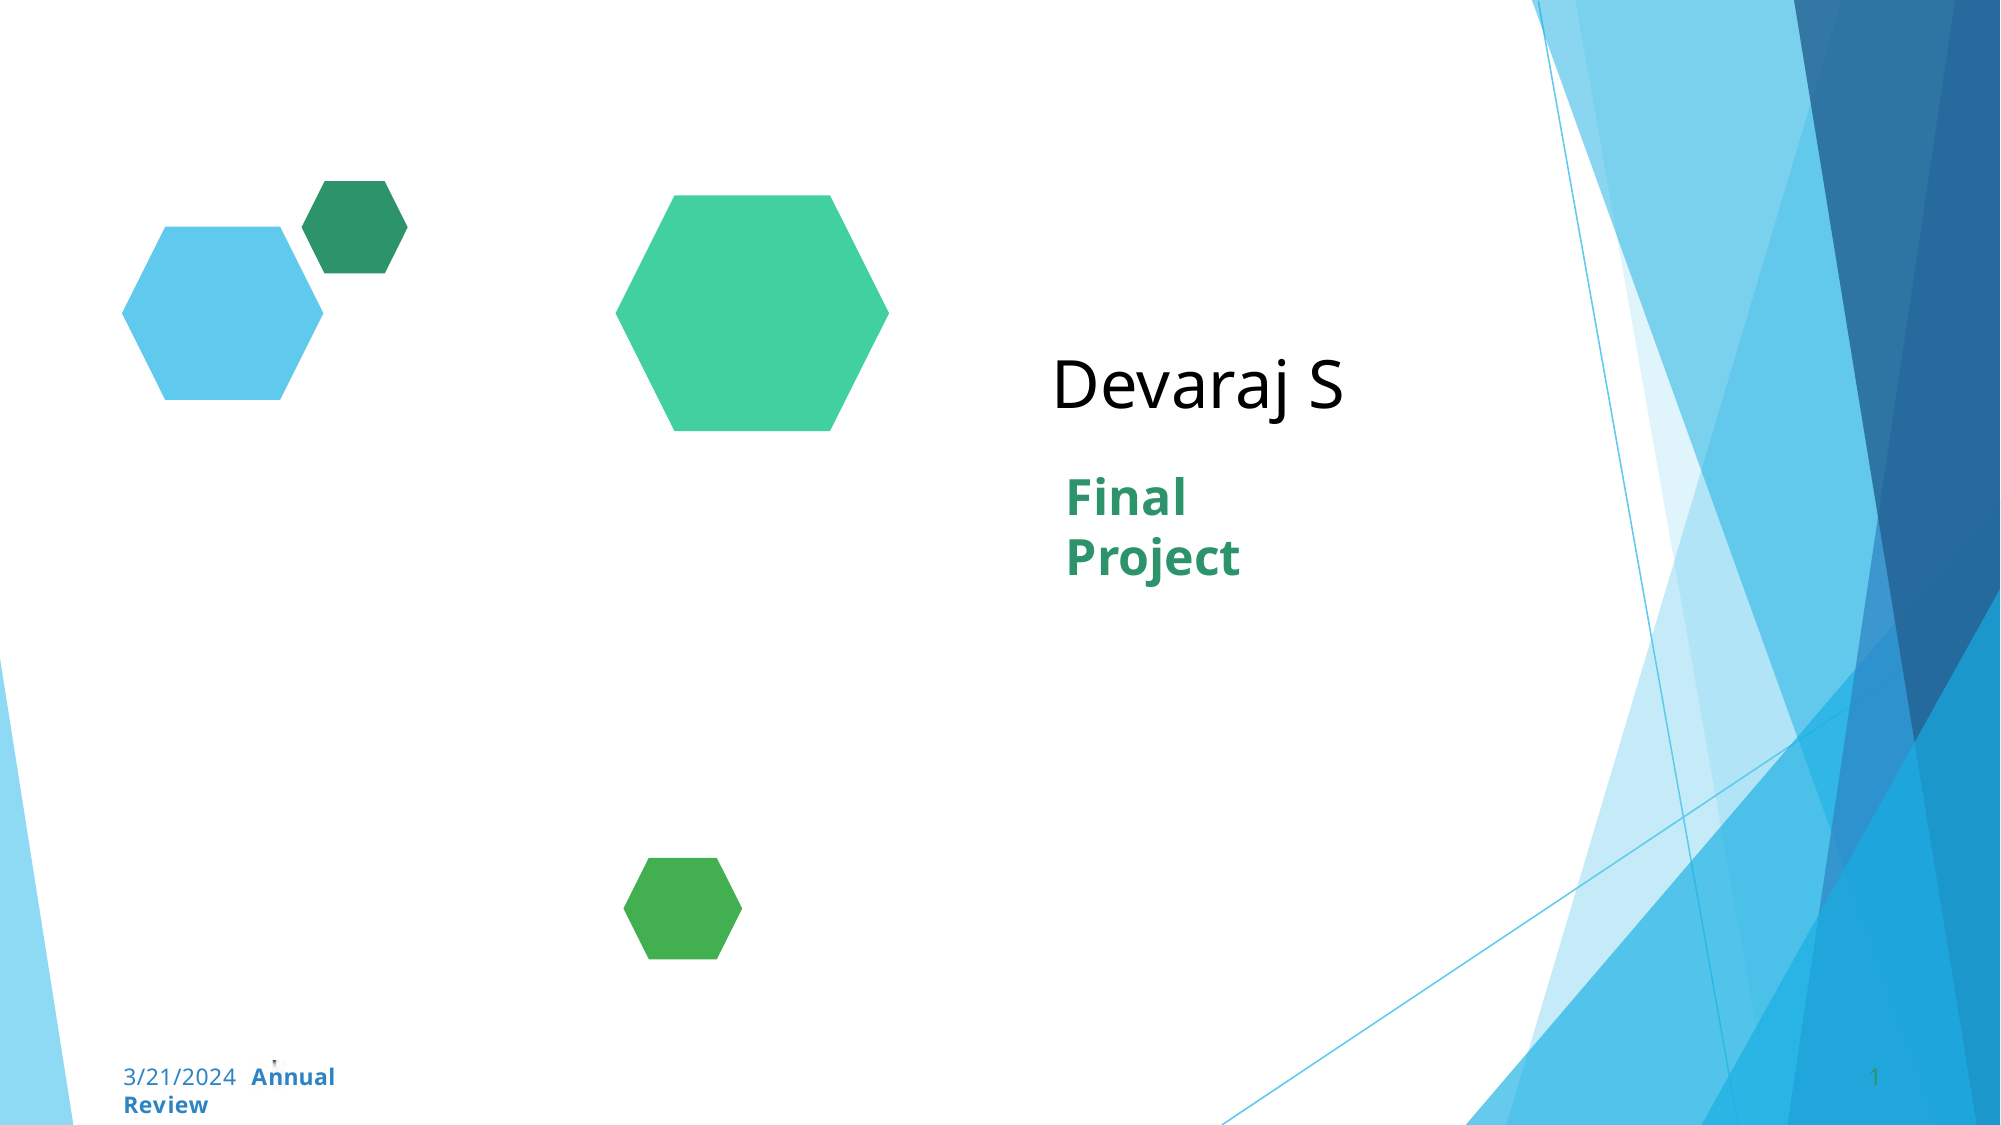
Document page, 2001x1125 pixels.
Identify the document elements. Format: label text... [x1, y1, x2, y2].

picture [110, 1060, 463, 1094]
text_box [615, 195, 890, 339]
title Devaraj S [524, 339, 1476, 530]
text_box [121, 180, 408, 401]
text_box Final Project [1063, 462, 1369, 585]
slide_number 1 [1862, 1061, 1888, 1125]
text_box 3/21/2024 Annual Review [121, 1103, 417, 1118]
text_box [623, 857, 743, 960]
